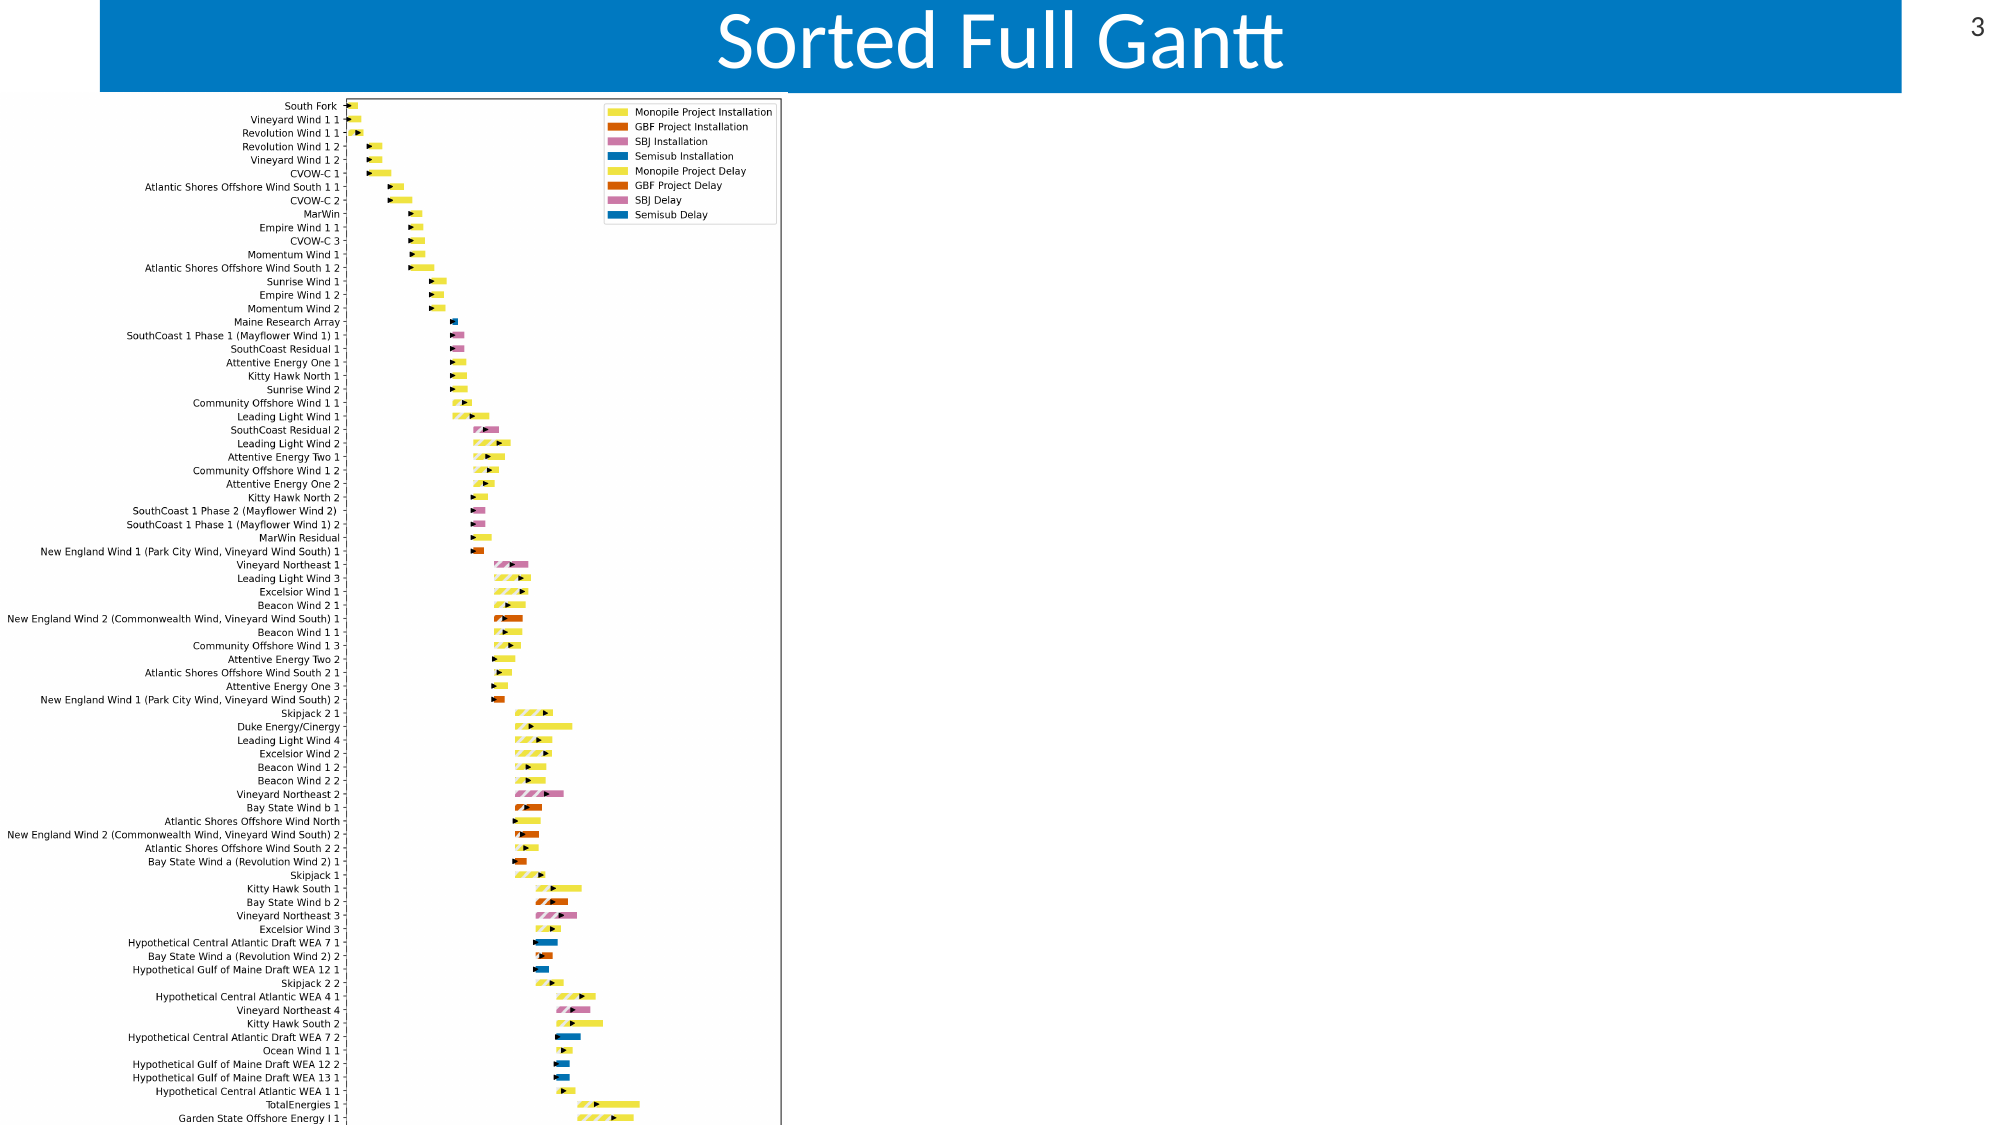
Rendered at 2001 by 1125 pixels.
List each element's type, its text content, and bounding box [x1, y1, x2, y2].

picture [0, 92, 788, 1125]
title Sorted Full Gantt [99, 0, 1902, 94]
